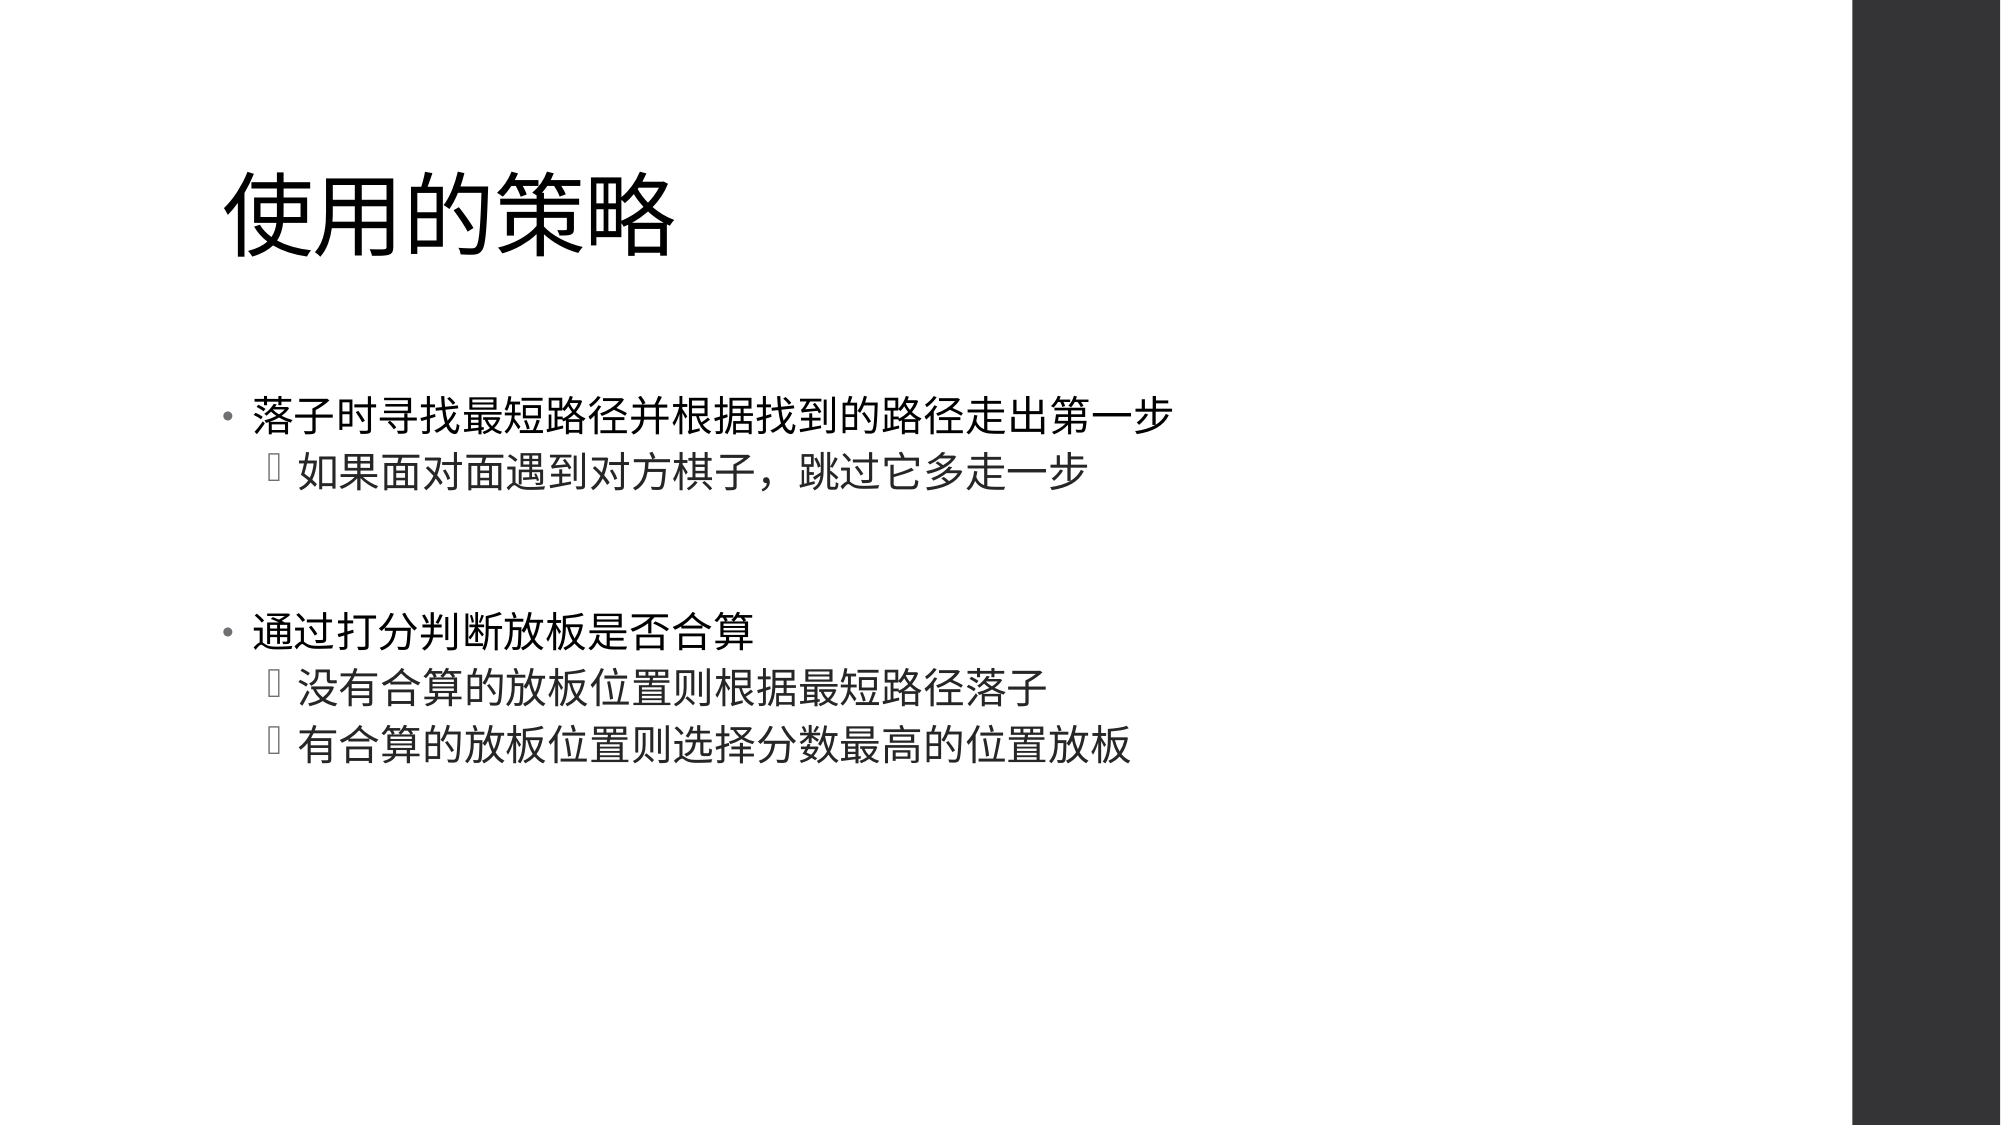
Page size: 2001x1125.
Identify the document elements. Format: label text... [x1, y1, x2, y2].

title 使用的策略 [206, 60, 1797, 278]
list 落子时寻找最短路径并根据找到的路径走出第一步 如果面对面遇到对方棋子，跳过它多走一步 通过打分判断放板是否合算 没有合算的放板位置则根据最短路径落子 有合算的放板位置则选择分数最高的位置放板 [206, 386, 1617, 843]
